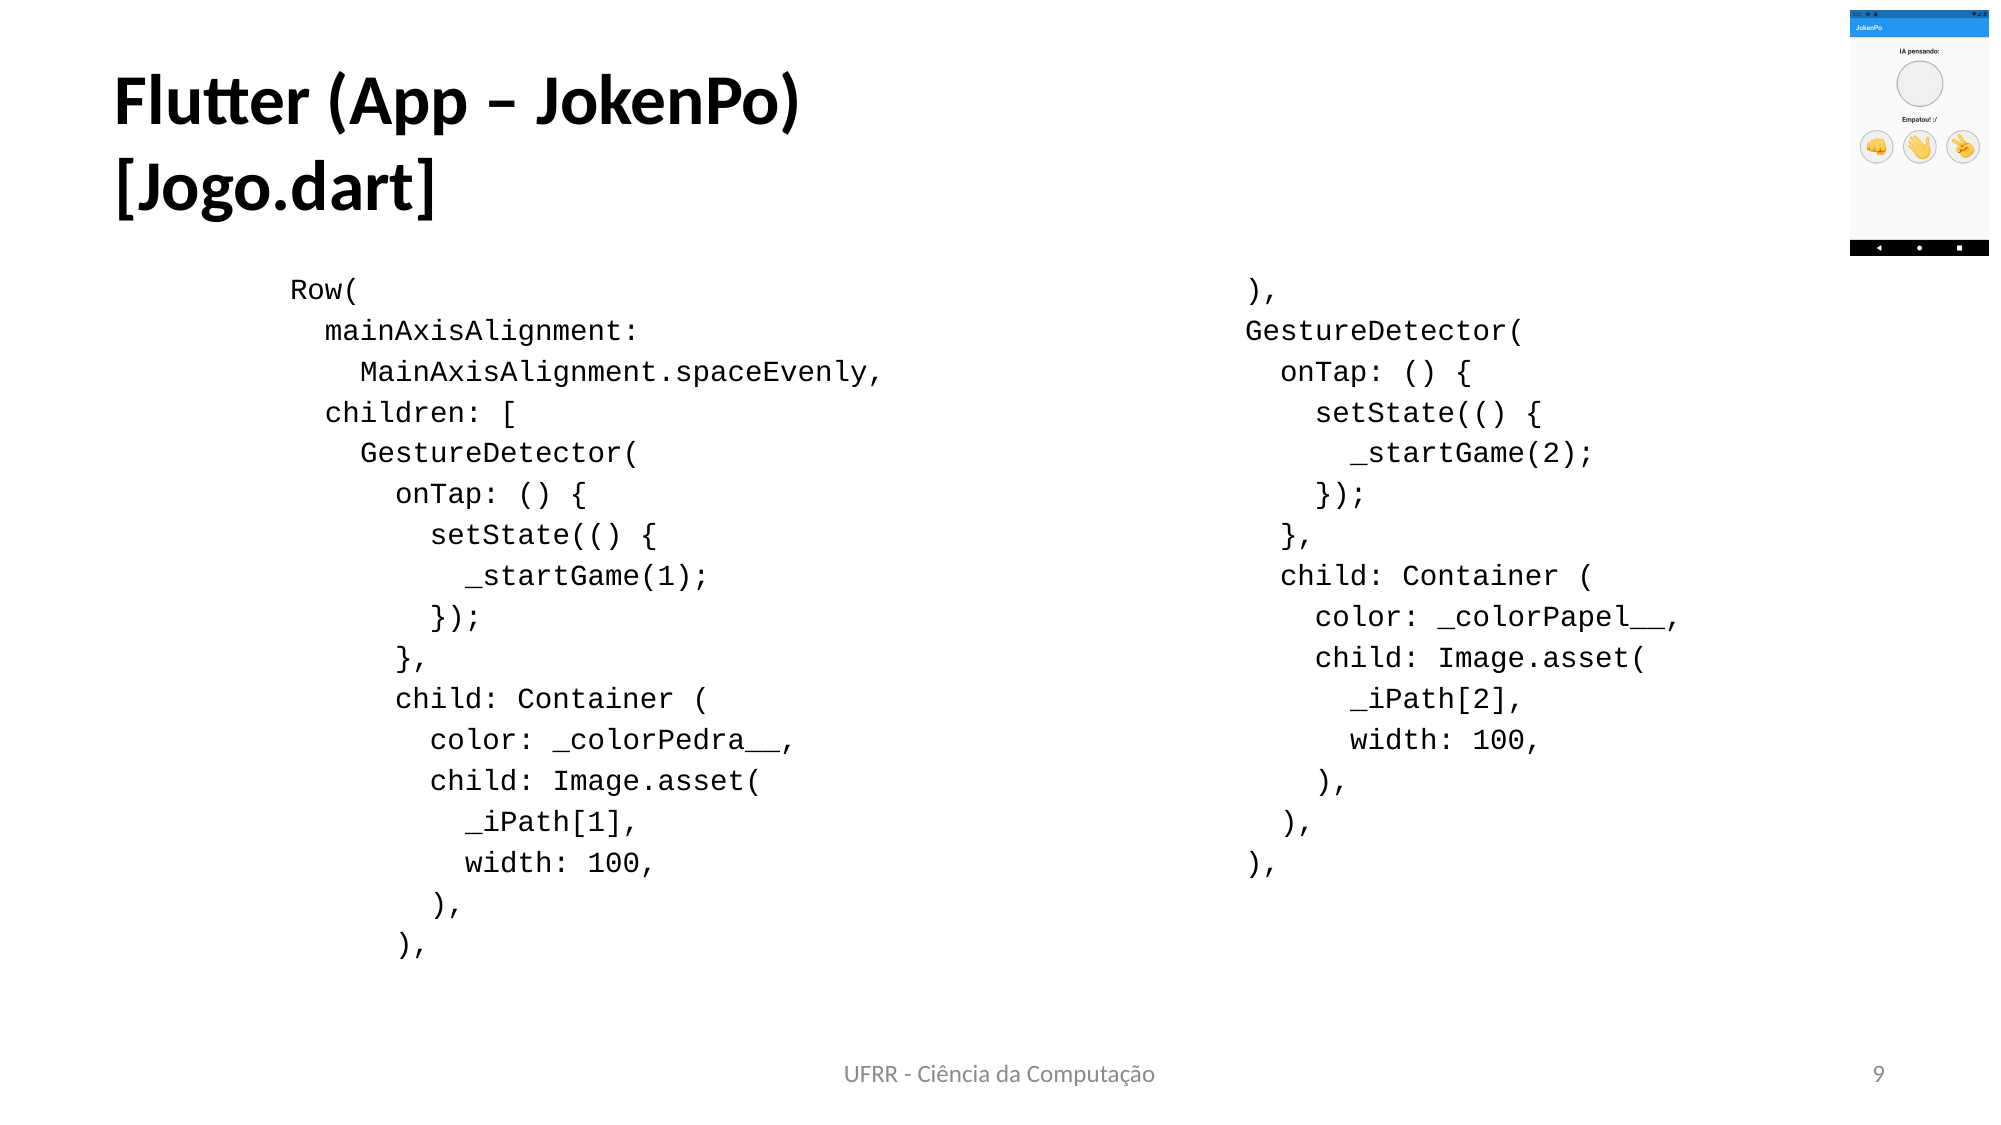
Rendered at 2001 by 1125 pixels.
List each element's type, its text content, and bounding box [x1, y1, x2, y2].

slide_number 9 [1433, 1042, 1900, 1103]
picture [1850, 10, 1989, 256]
footer UFRR - Ciência da Computação [683, 1042, 1317, 1103]
title Flutter (App – JokenPo) [Jogo.dart] [99, 45, 1845, 233]
list Row( mainAxisAlignment: MainAxisAlignment.spaceEvenly, children: [ GestureDetector( onTap: () { setState(() { _startGame(1); }); }, child: Container ( color: _colorPedra__, child: Image.asset( _iPath[1], width: 100, ), ), ), GestureDetector( onTap: () { setState(() { _startGame(2); }); }, child: Container ( color: _colorPapel__, child: Image.asset( _iPath[2], width: 100, ), ), ), [99, 262, 1900, 1005]
